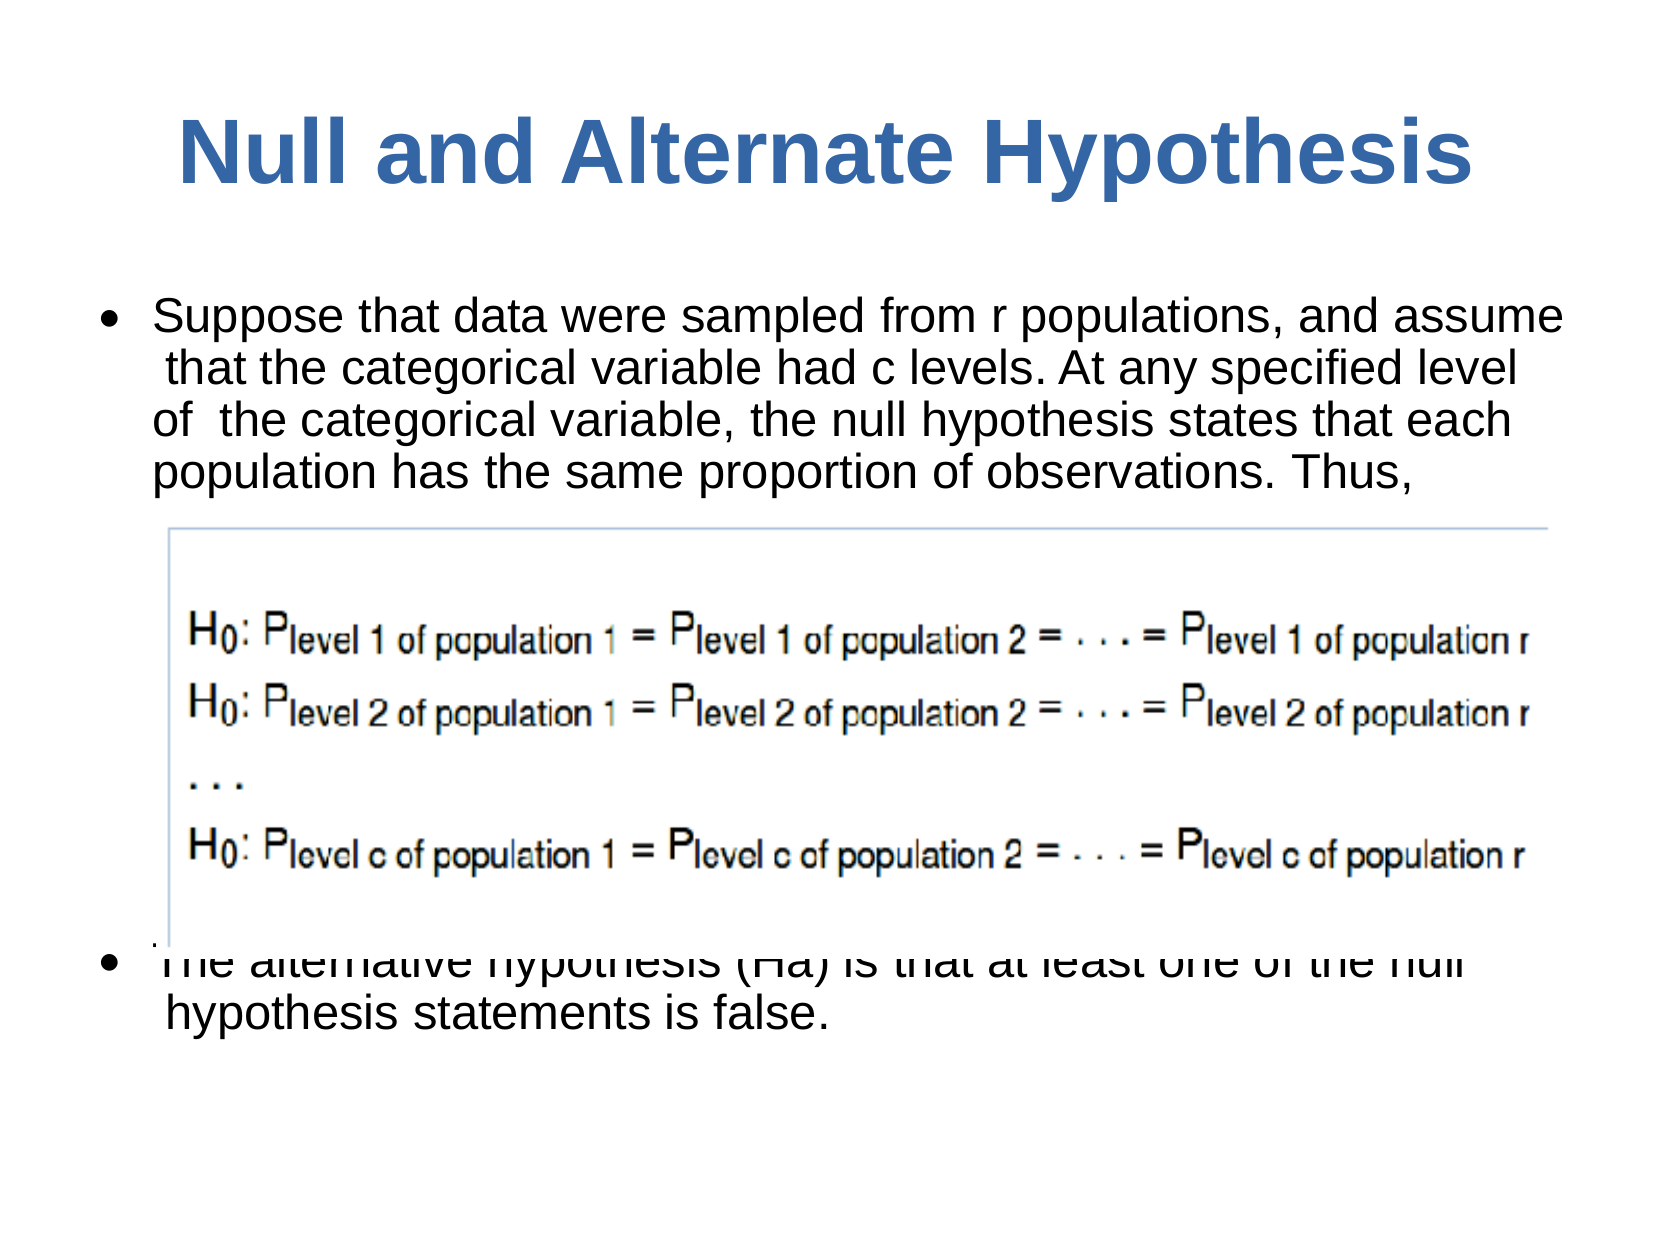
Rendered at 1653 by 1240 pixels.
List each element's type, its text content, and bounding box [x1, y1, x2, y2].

text_box ● [97, 300, 115, 330]
text_box Suppose that data were sampled from r populations, and assume that the categorical variable had c levels. At any specified level of the categorical variable, the null hypothesis states that each population has the same proportion of observations. Thus, [149, 282, 1571, 500]
text_box The alternative hypothesis (Ha) is that at least one of the null hypothesis statements is false. [149, 925, 1473, 1040]
text_box ● [97, 944, 115, 973]
text_box [156, 510, 1559, 959]
title Null and Alternate Hypothesis [174, 89, 1480, 282]
